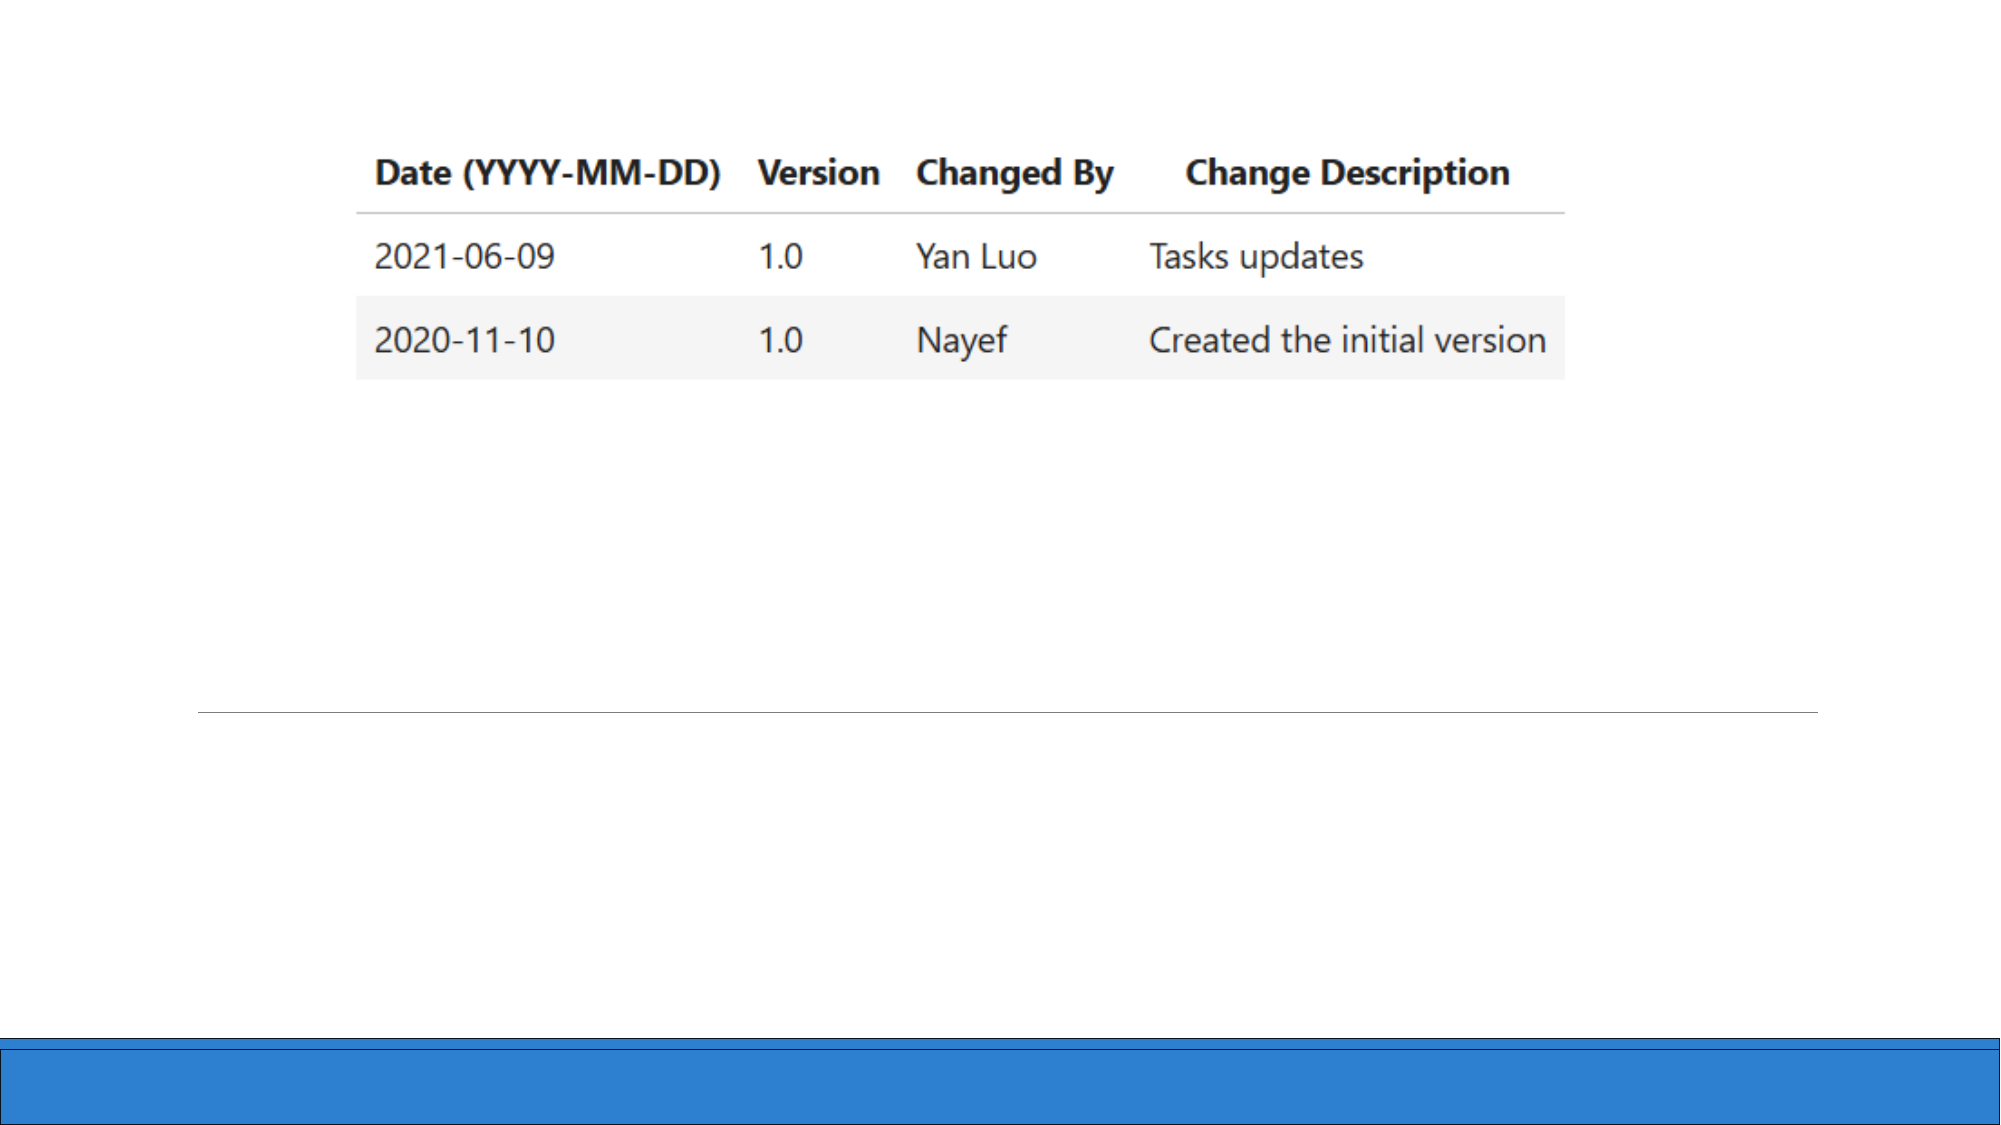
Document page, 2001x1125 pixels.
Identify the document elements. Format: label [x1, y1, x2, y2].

picture [343, 116, 1579, 391]
text_box [0, 1038, 2000, 1125]
